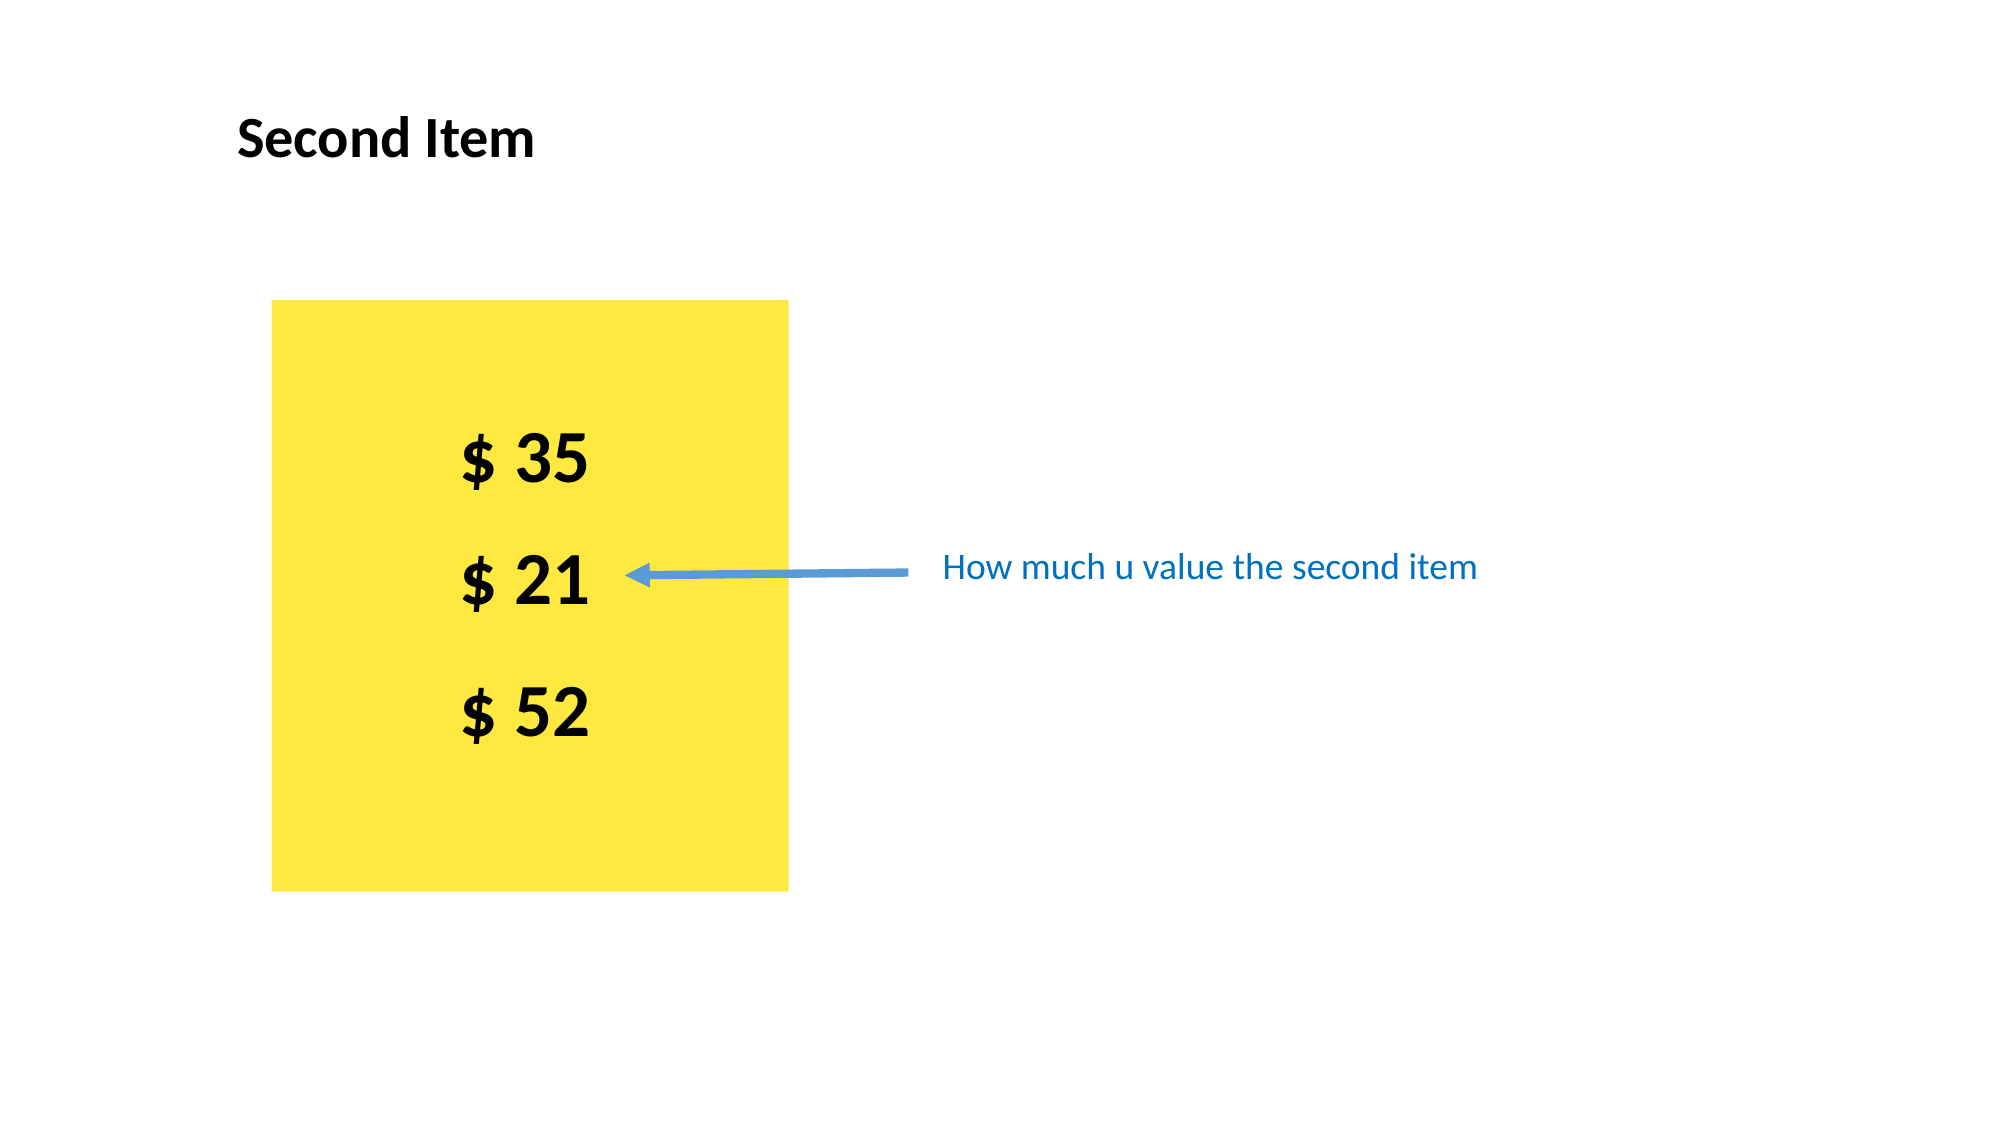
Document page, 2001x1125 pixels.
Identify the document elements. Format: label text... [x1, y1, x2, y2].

text_box How much u value the second item [927, 535, 1606, 595]
text_box $ 35 [444, 399, 692, 505]
text_box $ 21 [444, 522, 692, 627]
text_box $ 52 [444, 653, 692, 759]
text_box Second Item [222, 91, 1725, 177]
text_box [271, 299, 790, 893]
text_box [624, 572, 909, 576]
